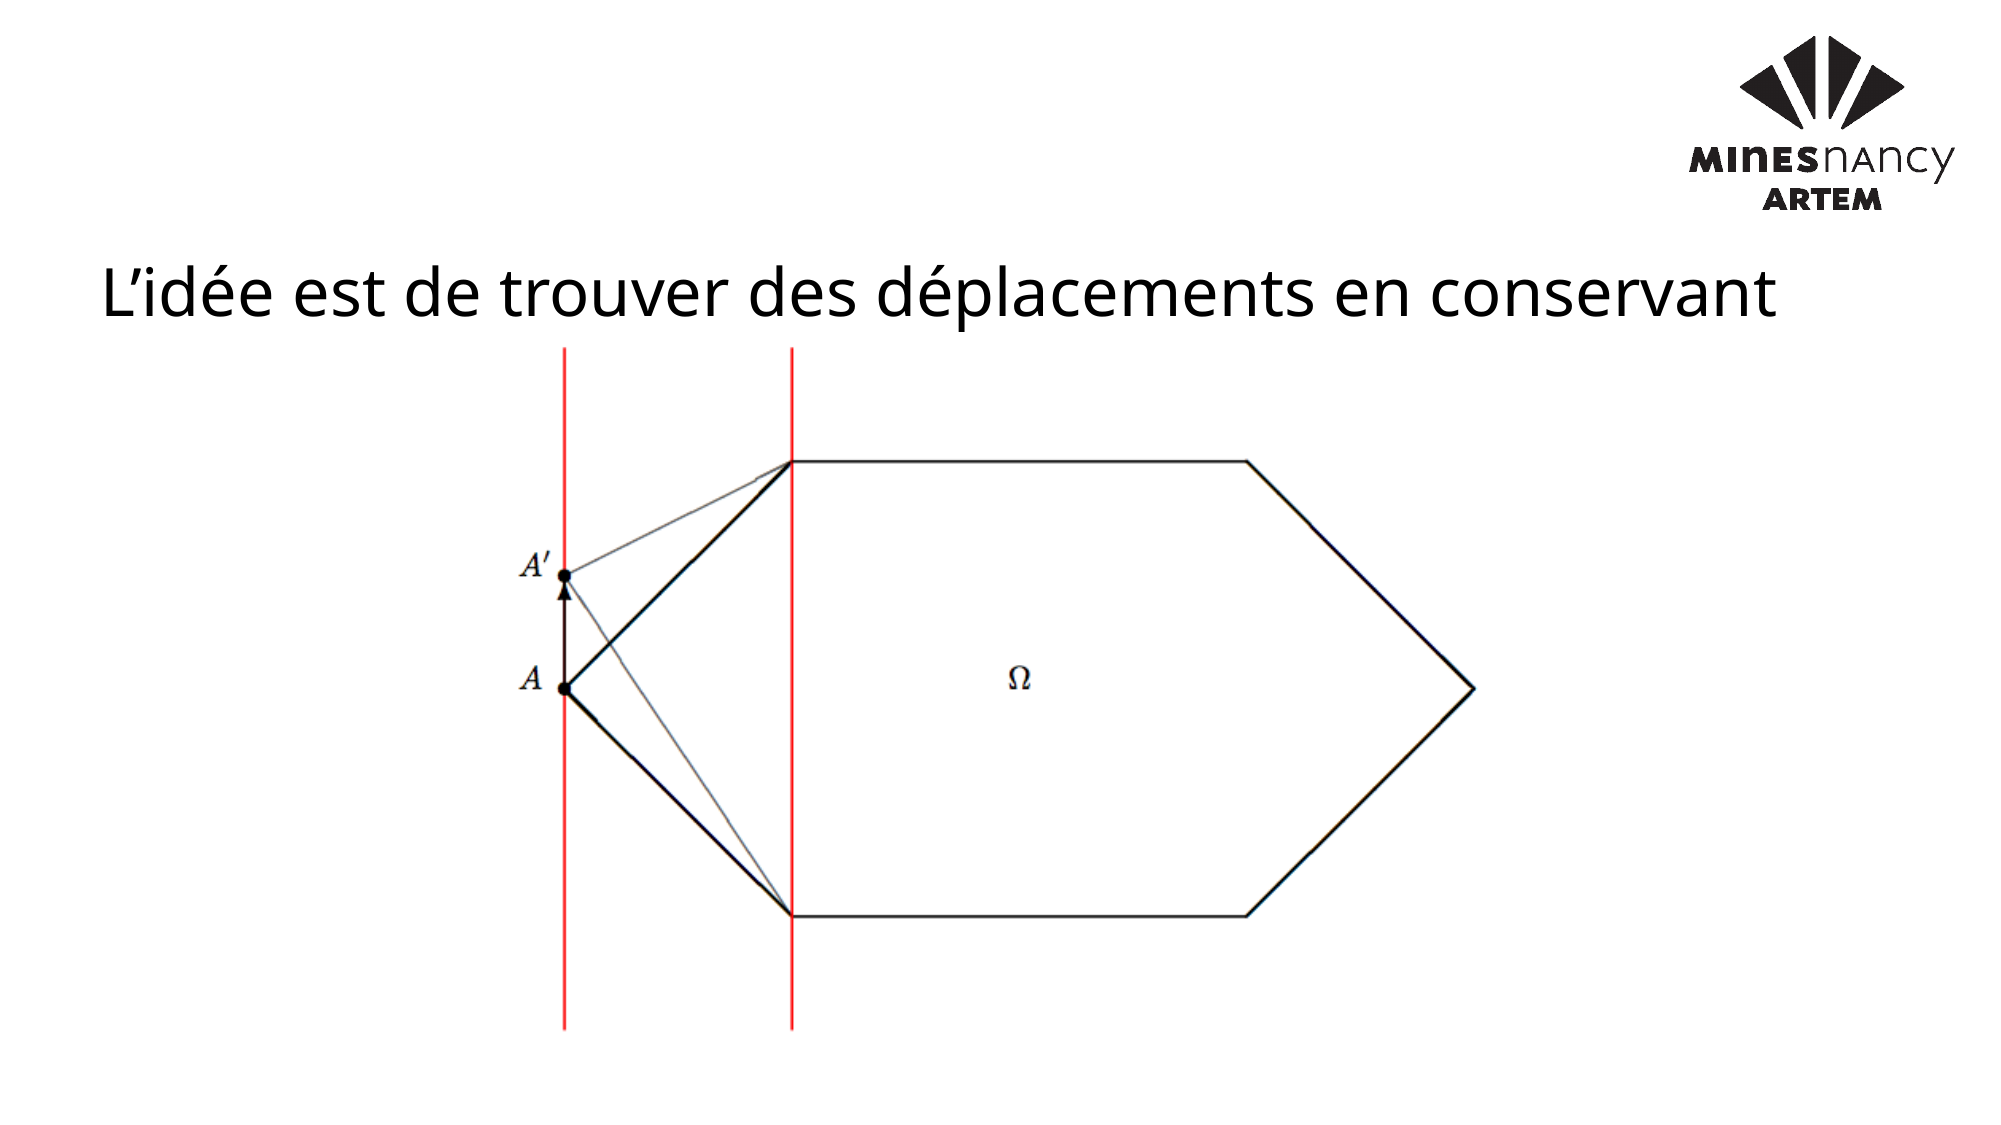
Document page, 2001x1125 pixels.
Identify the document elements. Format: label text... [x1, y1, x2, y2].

picture [1689, 36, 1955, 210]
text_box L’idée est de trouver des déplacements en conservant l’aire : [32, 242, 1847, 417]
picture [419, 338, 1638, 1041]
